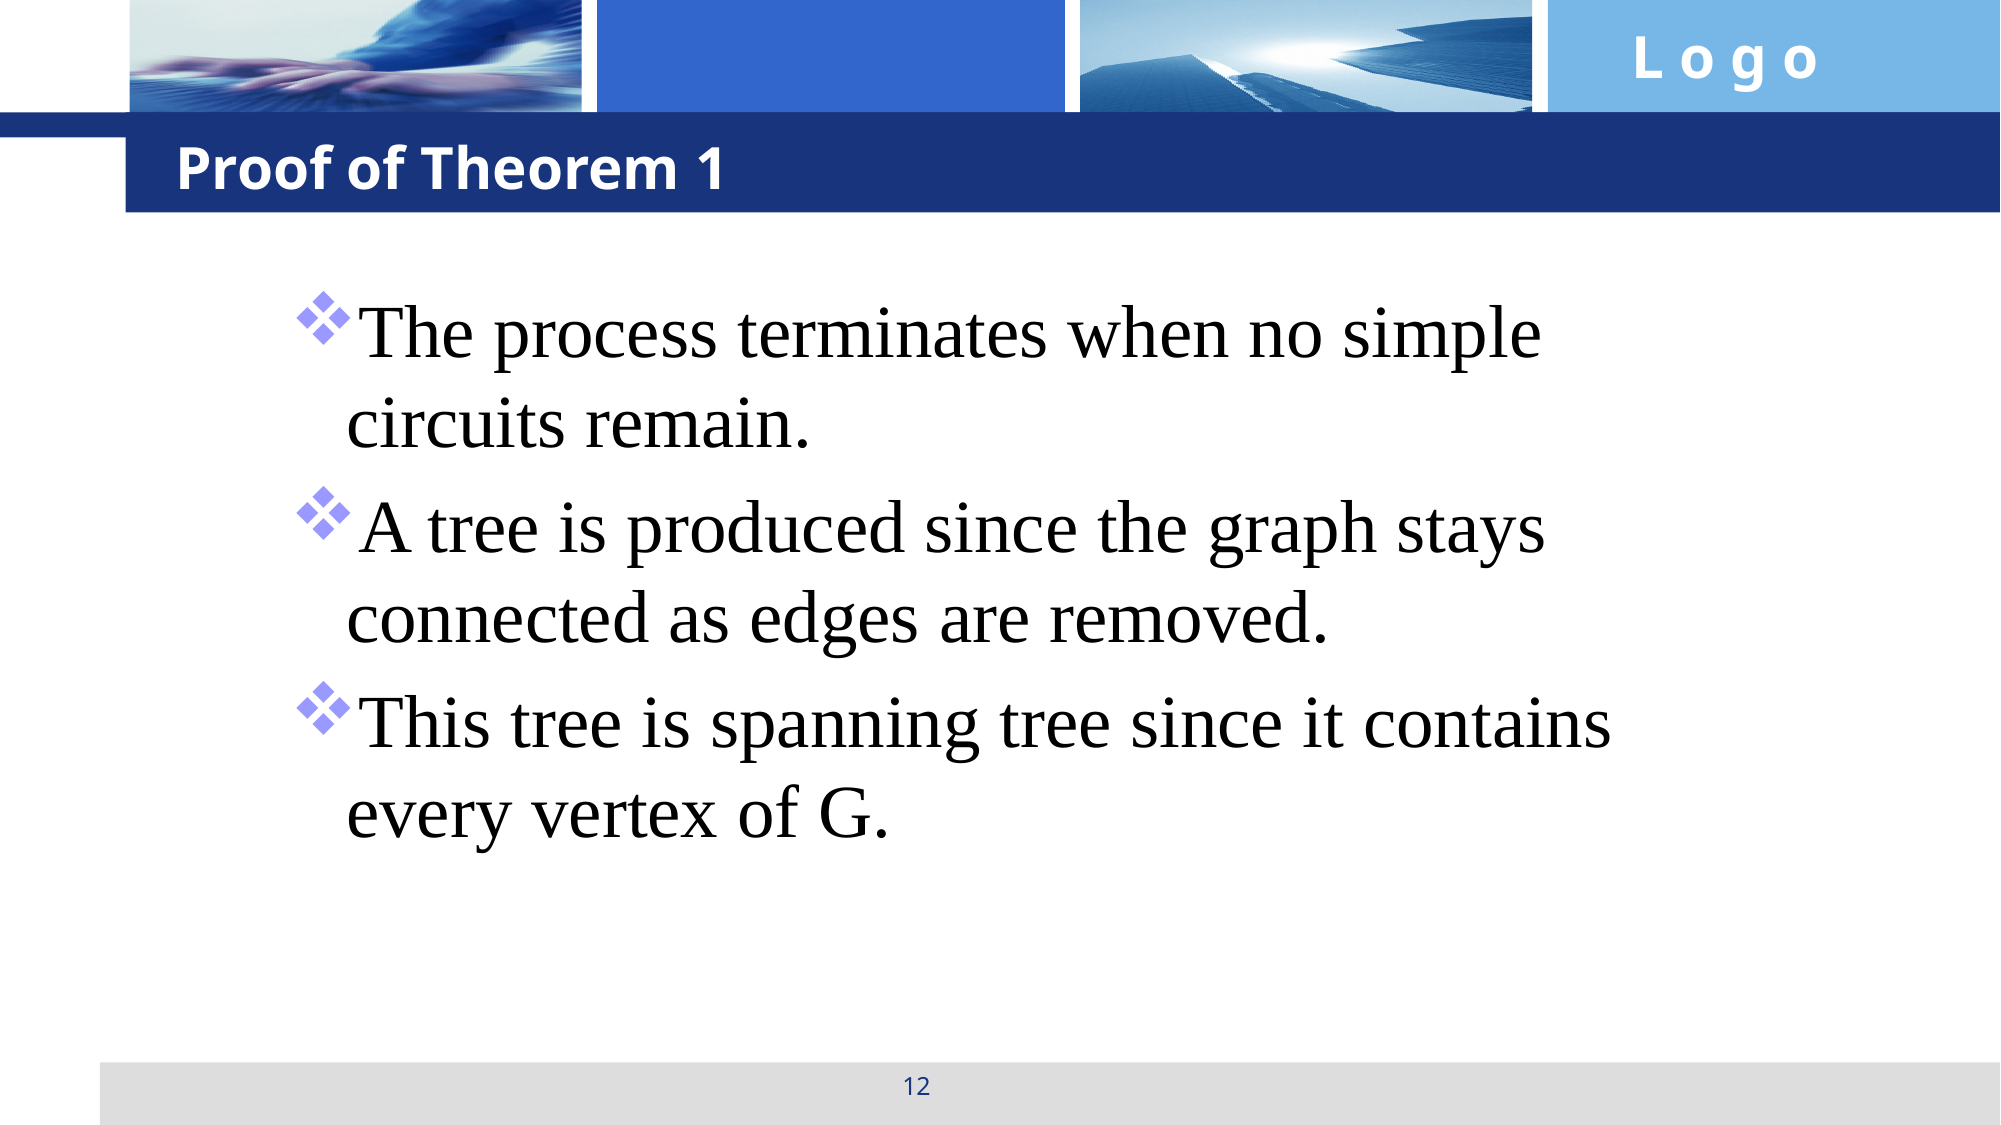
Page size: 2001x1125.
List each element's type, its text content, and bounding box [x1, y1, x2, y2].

slide_number 12 [683, 1062, 1151, 1116]
picture [129, 0, 582, 112]
title Proof of Theorem 1 [160, 120, 1867, 213]
list The process terminates when no simple circuits remain. A tree is produced since the graph stays connected as edges are removed. This tree is spanning tree since it contains every vertex of G. [275, 275, 1725, 888]
picture [1080, 0, 1533, 112]
